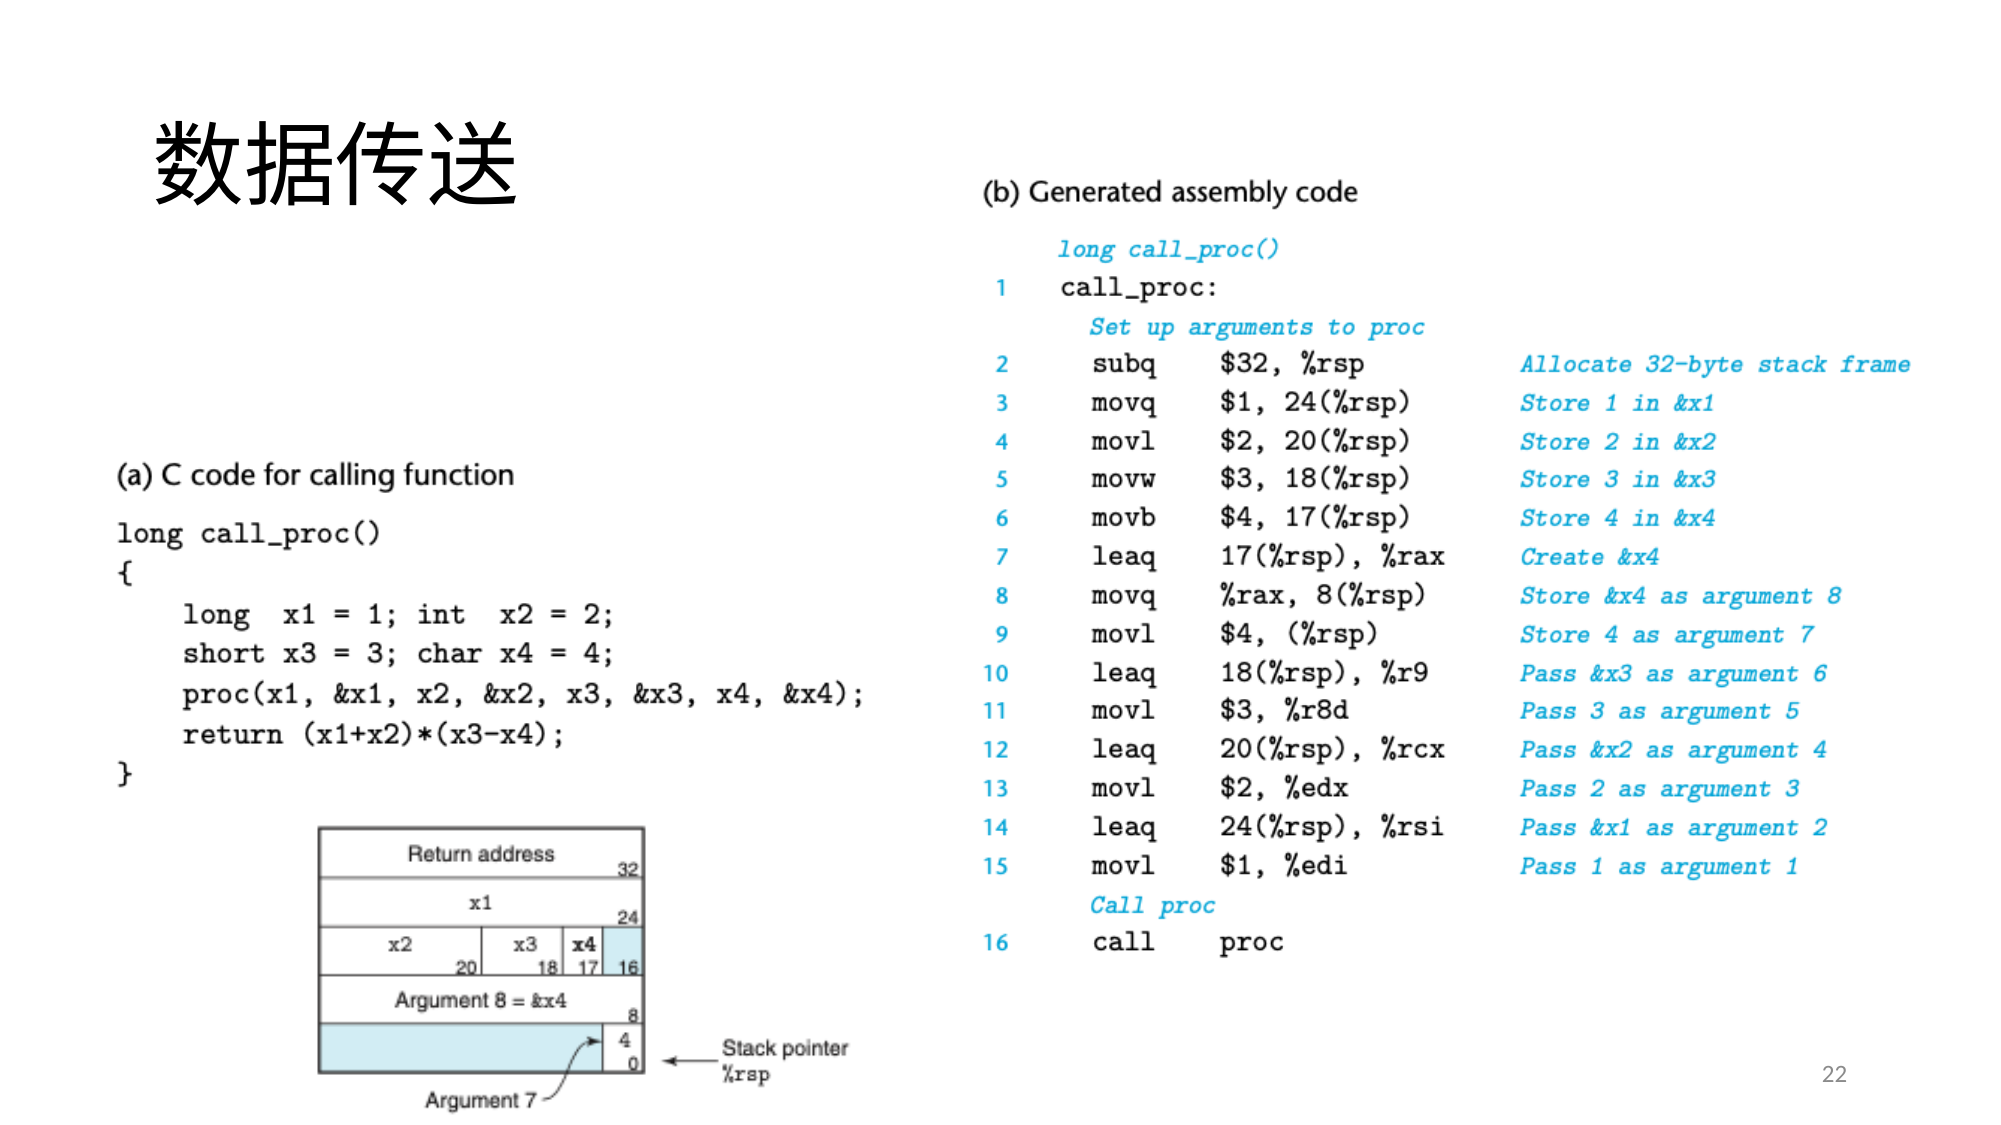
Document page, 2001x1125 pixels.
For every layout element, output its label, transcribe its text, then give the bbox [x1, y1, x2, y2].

picture [957, 156, 1923, 967]
slide_number 22 [1412, 1042, 1863, 1103]
title 数据传送 [137, 59, 1863, 278]
picture [93, 440, 886, 1125]
